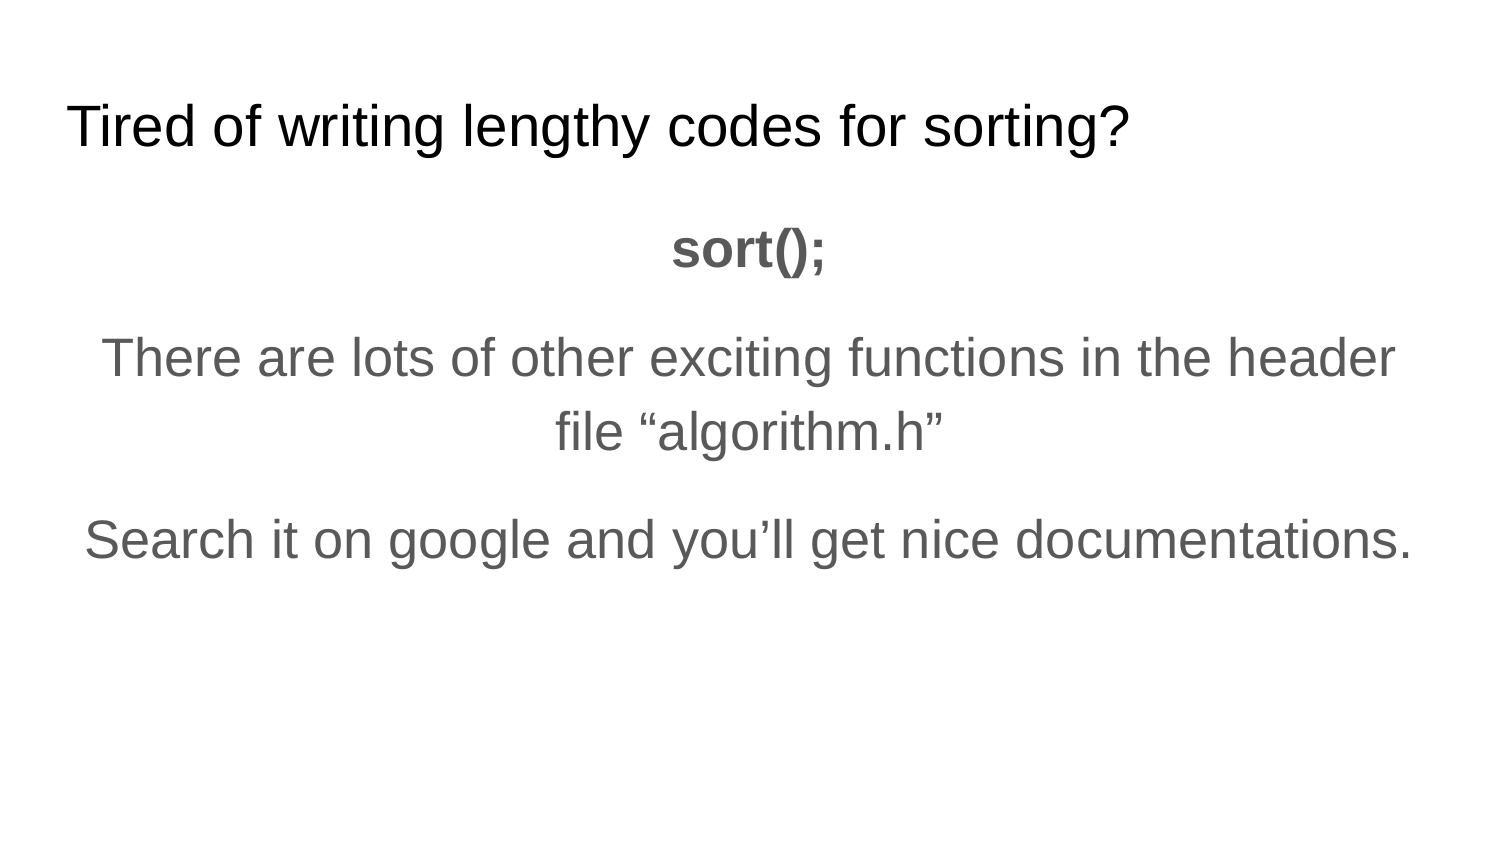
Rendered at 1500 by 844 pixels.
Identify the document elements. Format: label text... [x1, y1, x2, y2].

title Tired of writing lengthy codes for sorting? [51, 72, 1449, 167]
list sort(); There are lots of other exciting functions in the header file “algorithm.h” Search it on google and you’ll get nice documentations. [51, 189, 1449, 750]
